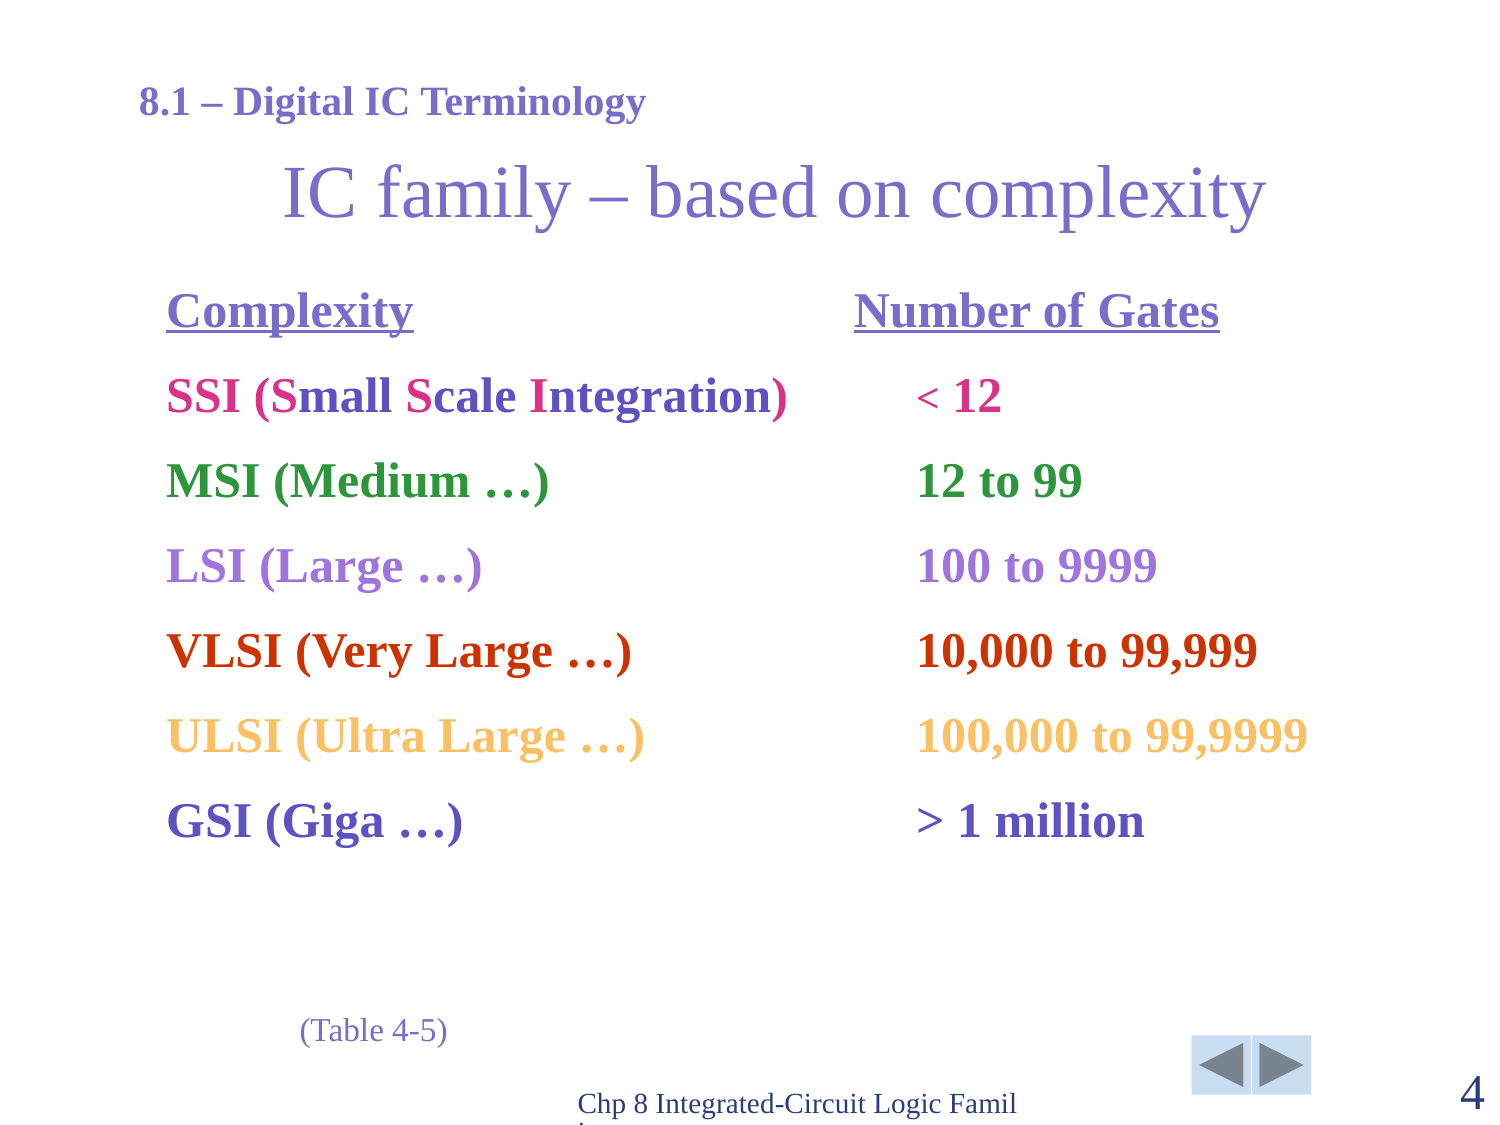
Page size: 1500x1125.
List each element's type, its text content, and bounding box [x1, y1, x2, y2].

slide_number 4 [1350, 1052, 1500, 1125]
text_box 8.1 – Digital IC Terminology [123, 66, 727, 132]
footer Chp 8 Integrated-Circuit Logic Families [562, 1052, 1038, 1125]
text_box Complexity Number of Gates SSI (Small Scale Integration) < 12 MSI (Medium …) 12 to 99 LSI (Large …) 100 to 9999 VLSI (Very Large …) 10,000 to 99,999 ULSI (Ultra Large …) 100,000 to 99,9999 GSI (Giga …) > 1 million [151, 269, 1378, 855]
text_box (Table 4-5) [284, 1000, 634, 1056]
title IC family – based on complexity [137, 149, 1413, 238]
